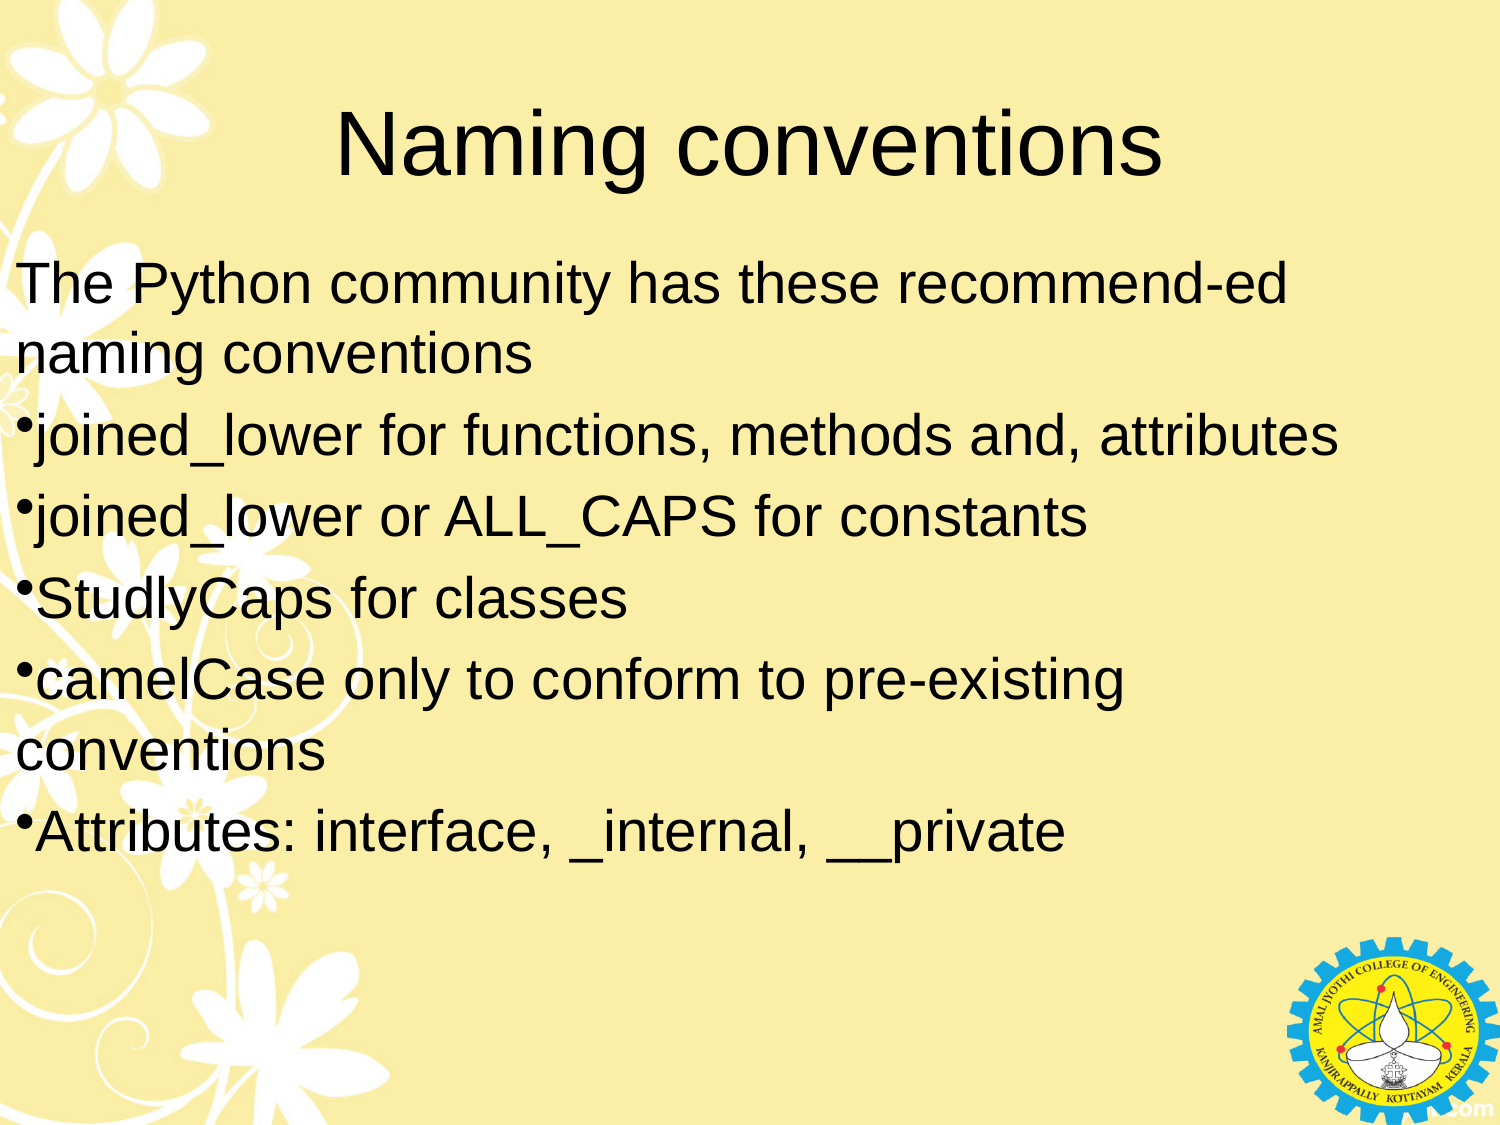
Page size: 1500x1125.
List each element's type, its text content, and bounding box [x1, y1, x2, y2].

list The Python community has these recommend-ed naming conventions joined_lower for functions, methods and, attributes joined_lower or ALL_CAPS for constants StudlyCaps for classes camelCase only to conform to pre-existing conventions Attributes: interface, _internal, __private [0, 237, 1426, 1006]
title Naming conventions [74, 44, 1426, 233]
picture [0, 0, 1500, 1125]
